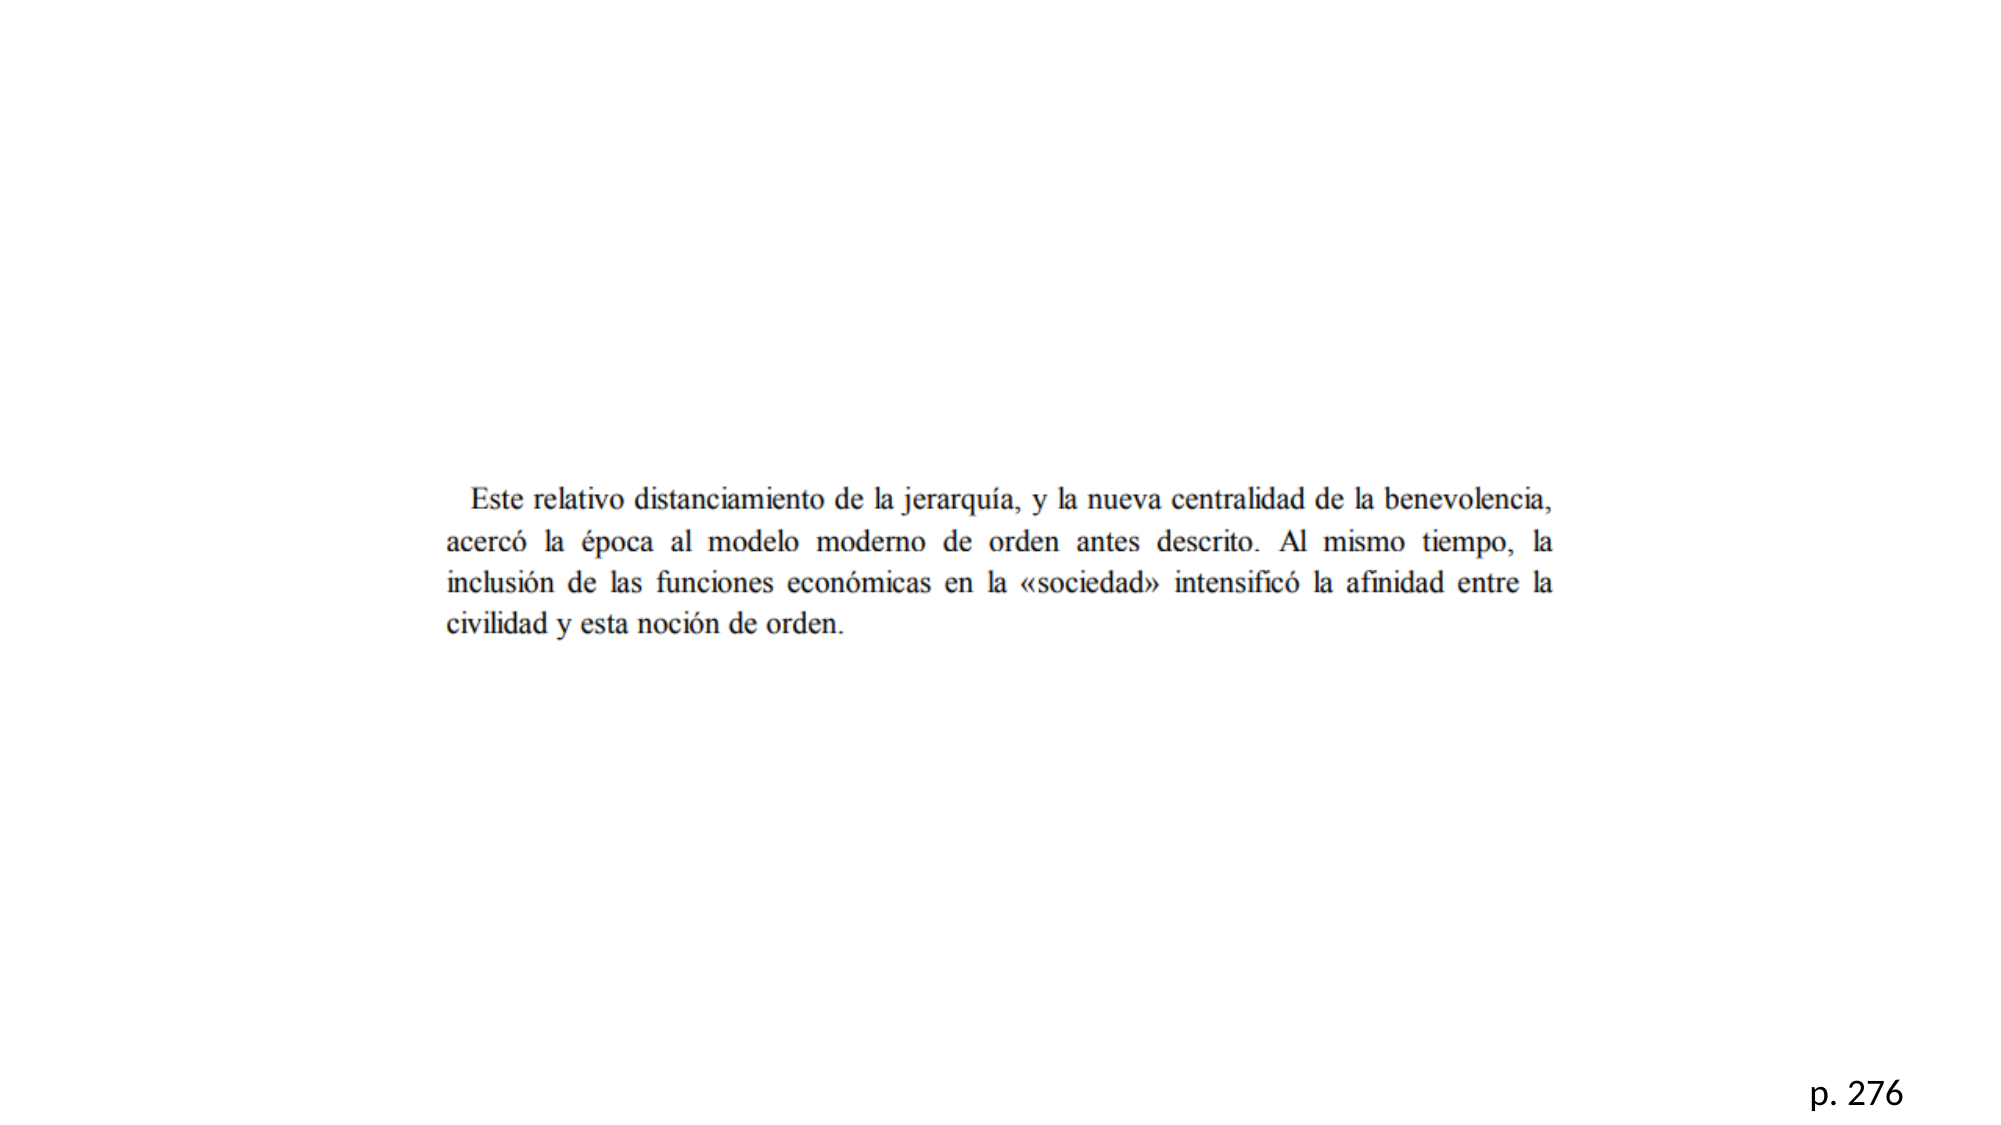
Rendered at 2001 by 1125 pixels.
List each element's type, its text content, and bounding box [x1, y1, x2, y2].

text_box p. 276 [1794, 1060, 2000, 1121]
picture [432, 479, 1568, 646]
